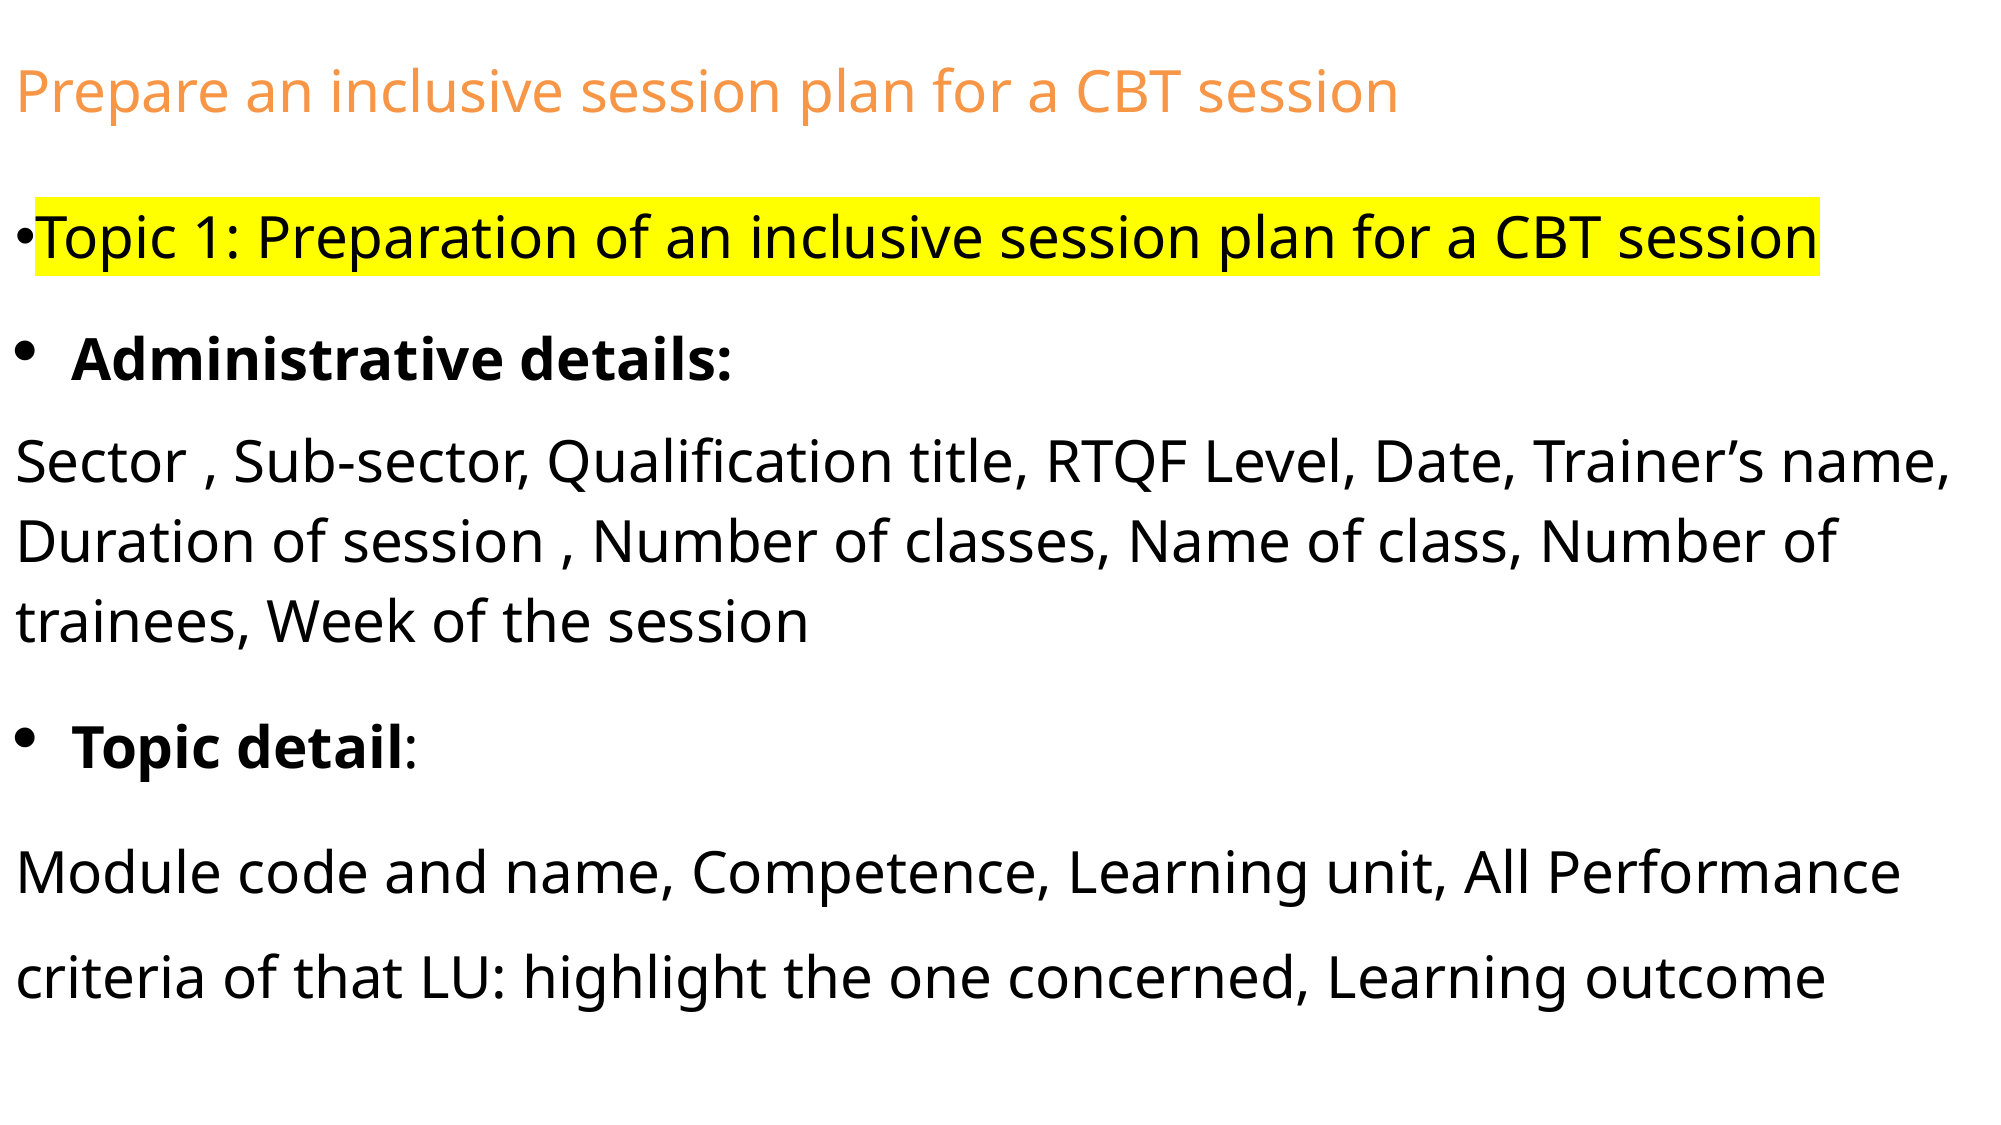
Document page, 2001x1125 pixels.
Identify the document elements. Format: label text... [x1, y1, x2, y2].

list Prepare an inclusive session plan for a CBT session Topic 1: Preparation of an inclusive session plan for a CBT session Administrative details: Sector , Sub-sector, Qualification title, RTQF Level, Date, Trainer’s name, Duration of session , Number of classes, Name of class, Number of trainees, Week of the session Topic detail: Module code and name, Competence, Learning unit, All Performance criteria of that LU: highlight the one concerned, Learning outcome [0, 11, 1974, 1125]
